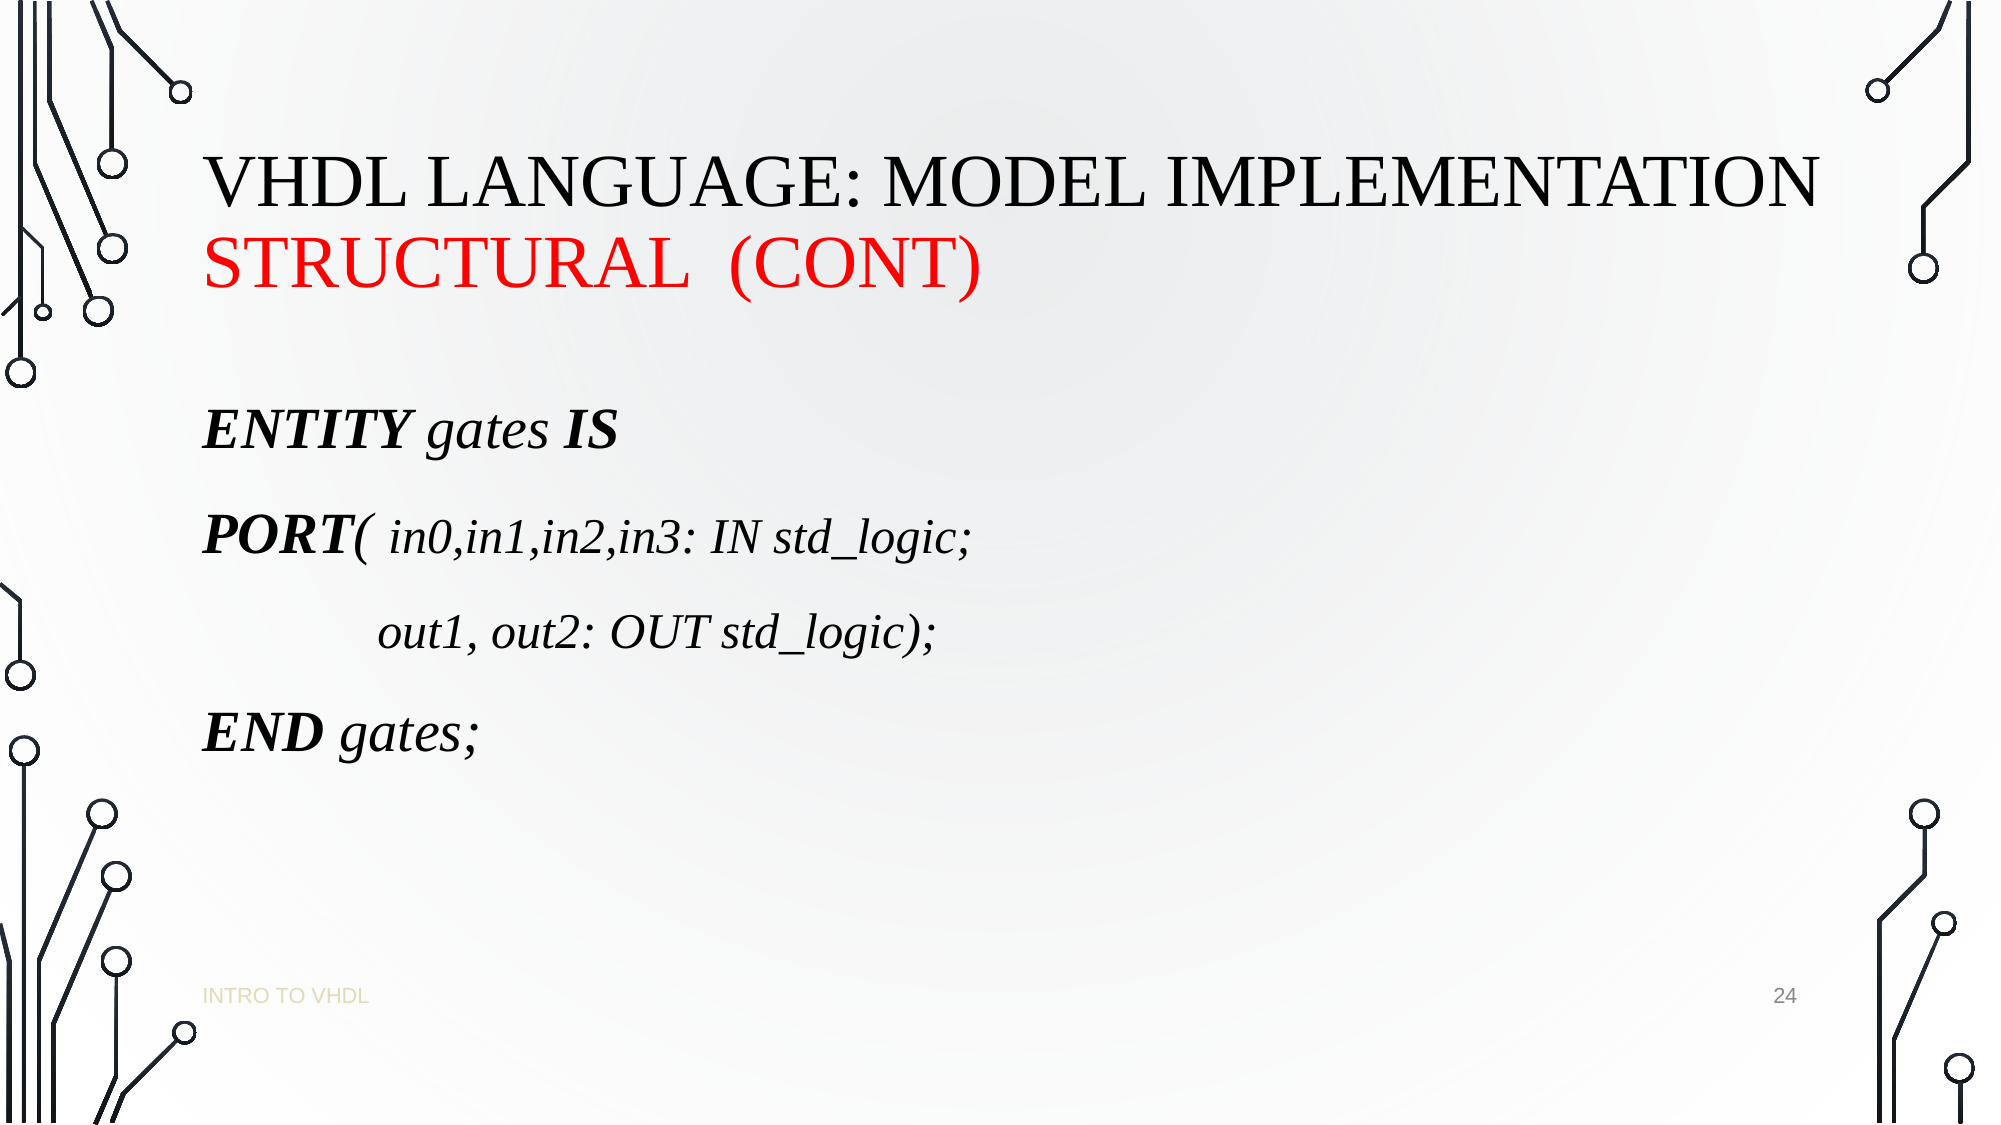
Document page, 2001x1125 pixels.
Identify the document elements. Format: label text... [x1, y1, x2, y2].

slide_number 24 [1685, 965, 1813, 1025]
footer INTRO TO VHDL [187, 965, 1211, 1025]
list ENTITY gates IS PORT( in0,in1,in2,in3: IN std_logic; out1, out2: OUT std_logic); END gates; [187, 369, 1813, 950]
title VHDL LANGUAGE: MODEL IMPLEMENTATION STRUCTURAL (CONT) [187, 101, 1895, 344]
